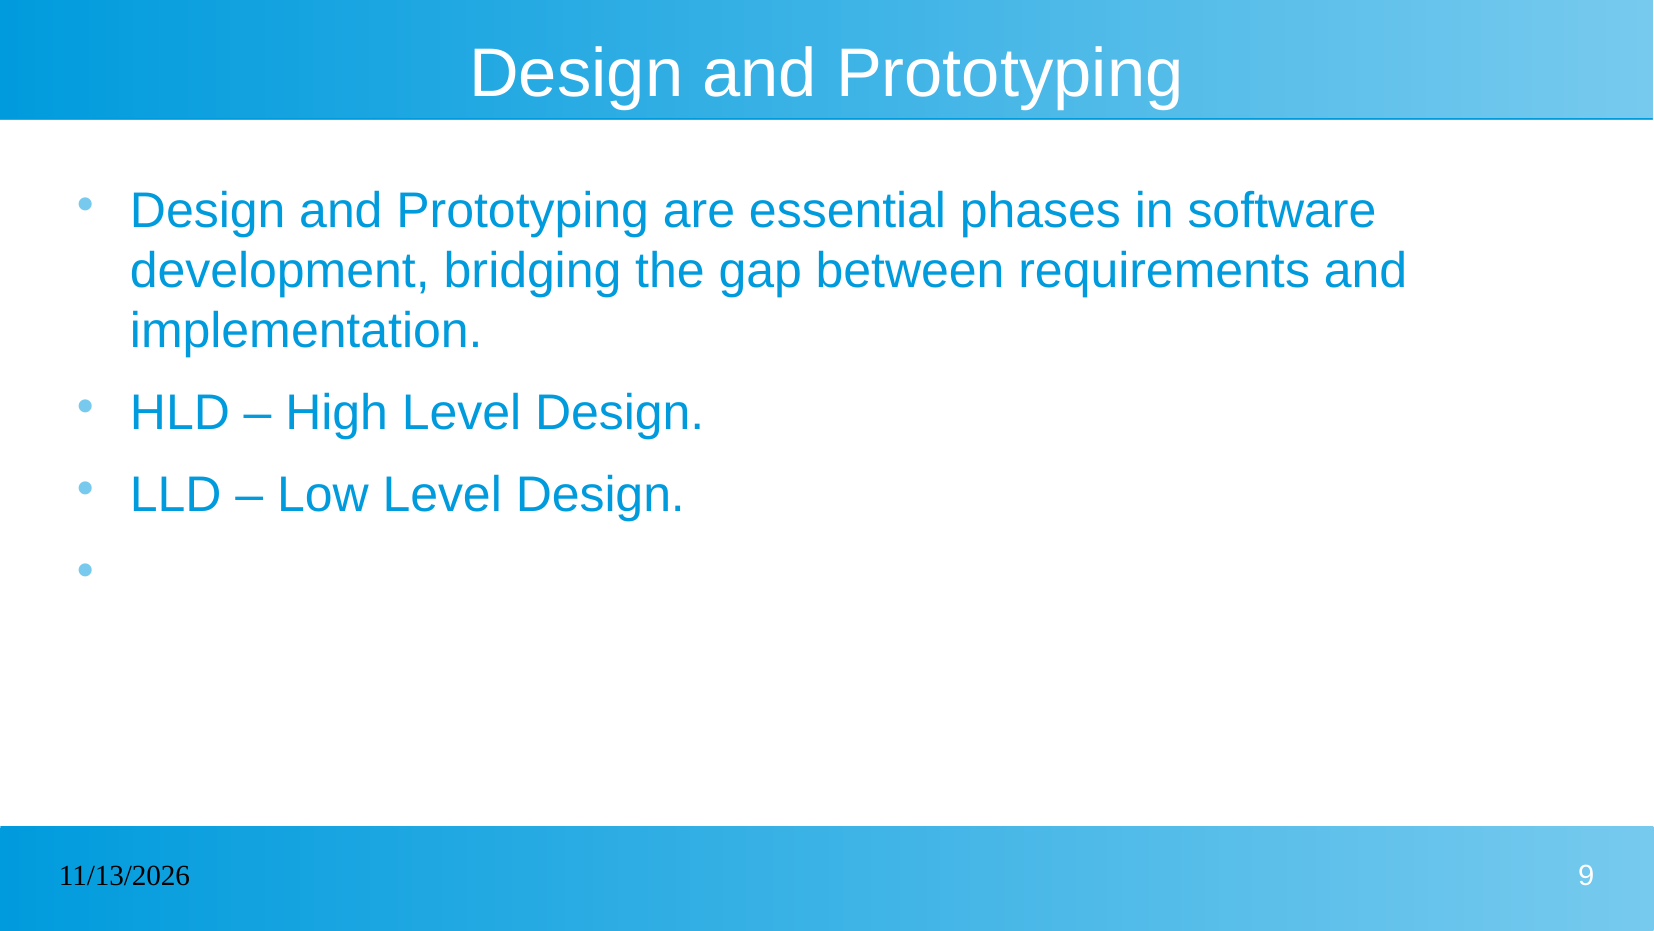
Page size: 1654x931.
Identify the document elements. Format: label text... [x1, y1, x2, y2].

title Design and Prototyping [59, 29, 1595, 108]
list Design and Prototyping are essential phases in software development, bridging the gap between requirements and implementation. HLD – High Level Design. LLD – Low Level Design. [59, 177, 1595, 768]
slide_number 9 [1210, 856, 1595, 916]
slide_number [59, 856, 443, 916]
